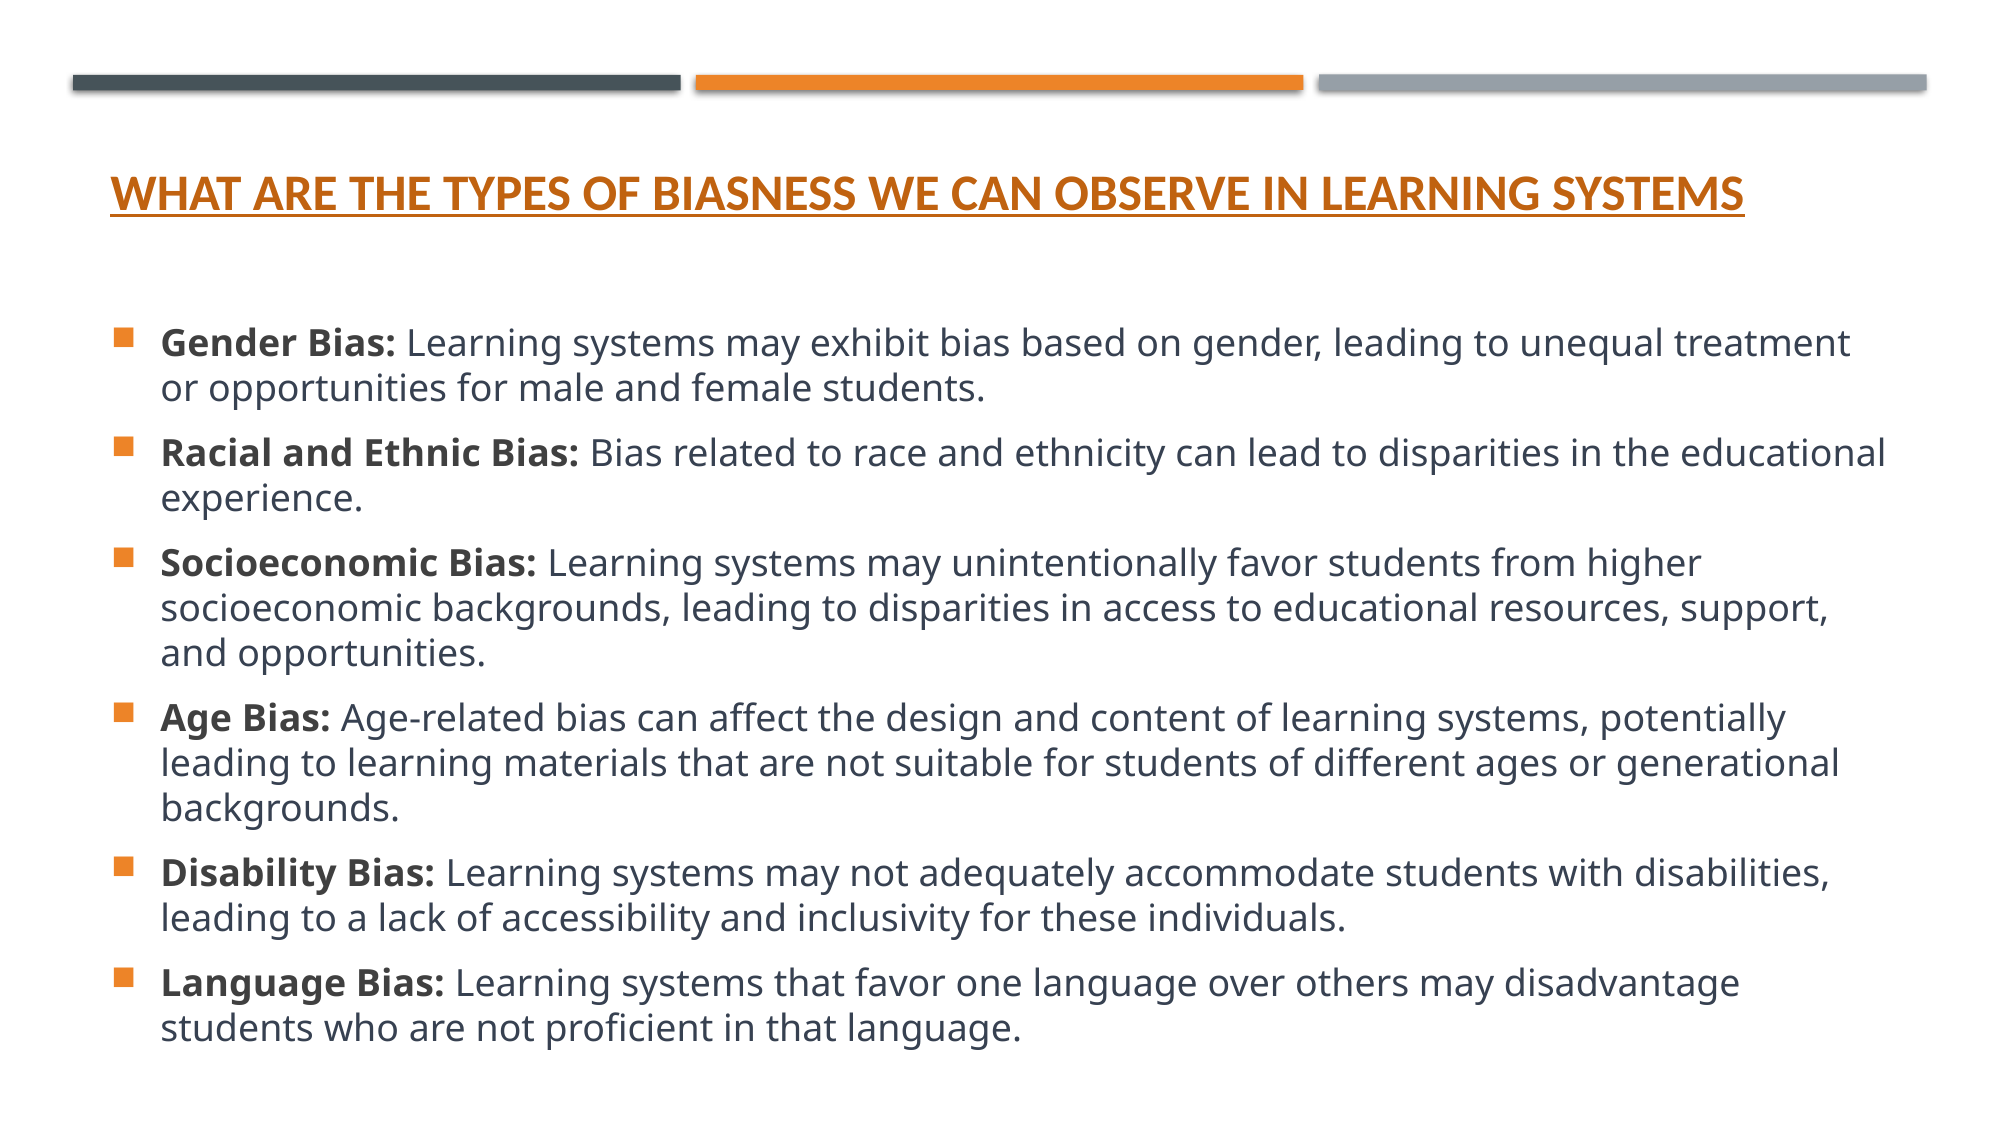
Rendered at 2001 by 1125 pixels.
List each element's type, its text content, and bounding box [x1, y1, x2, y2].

title What are the types of biasness we can observe in learning systems [95, 115, 1905, 263]
list Gender Bias: Learning systems may exhibit bias based on gender, leading to unequal treatment or opportunities for male and female students. Racial and Ethnic Bias: Bias related to race and ethnicity can lead to disparities in the educational experience. Socioeconomic Bias: Learning systems may unintentionally favor students from higher socioeconomic backgrounds, leading to disparities in access to educational resources, support, and opportunities. Age Bias: Age-related bias can affect the design and content of learning systems, potentially leading to learning materials that are not suitable for students of different ages or generational backgrounds. Disability Bias: Learning systems may not adequately accommodate students with disabilities, leading to a lack of accessibility and inclusivity for these individuals. Language Bias: Learning systems that favor one language over others may disadvantage students who are not proficient in that language. [95, 263, 1905, 1106]
